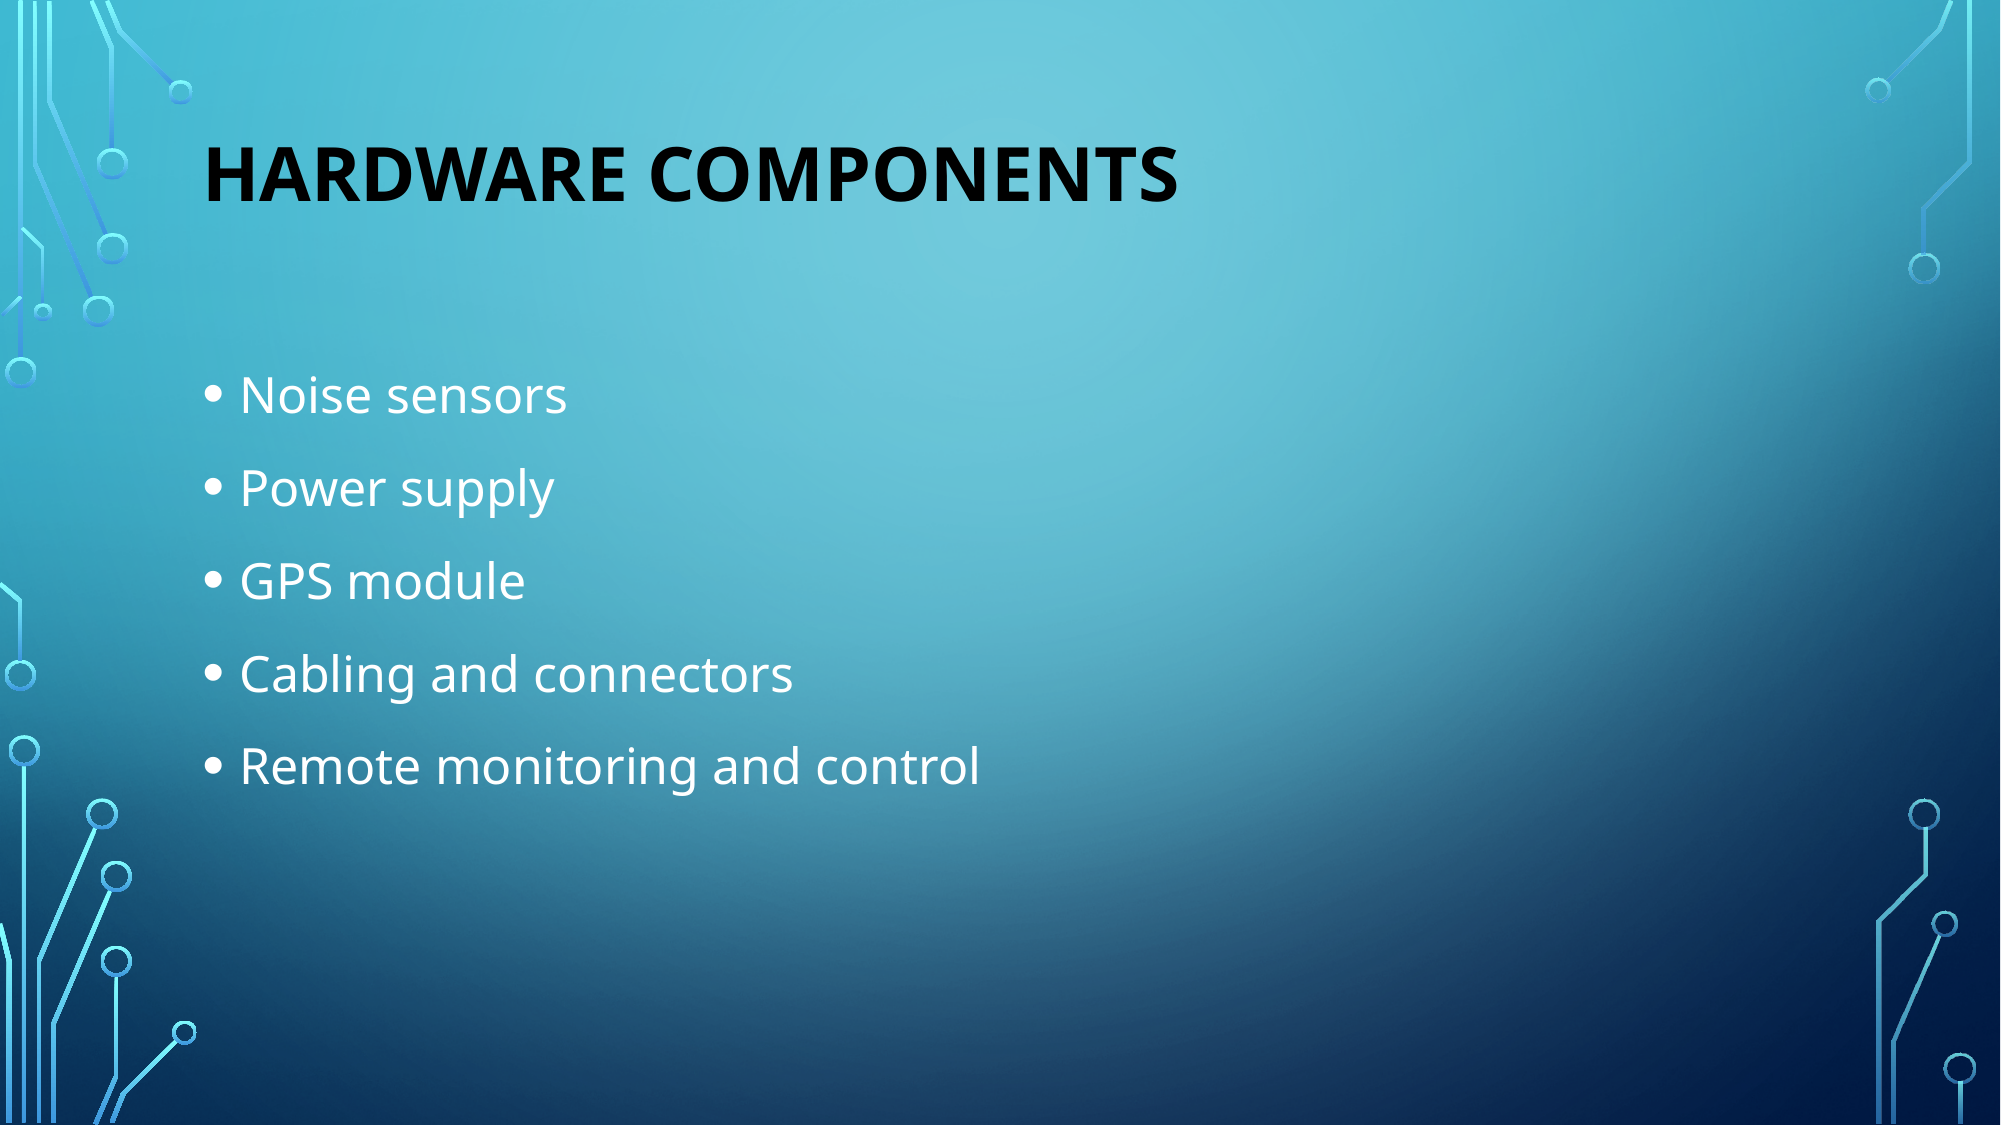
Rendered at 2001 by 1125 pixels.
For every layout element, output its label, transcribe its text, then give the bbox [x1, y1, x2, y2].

title Hardware components [187, 101, 1813, 343]
list Noise sensors Power supply GPS module Cabling and connectors Remote monitoring and control [187, 343, 1813, 950]
